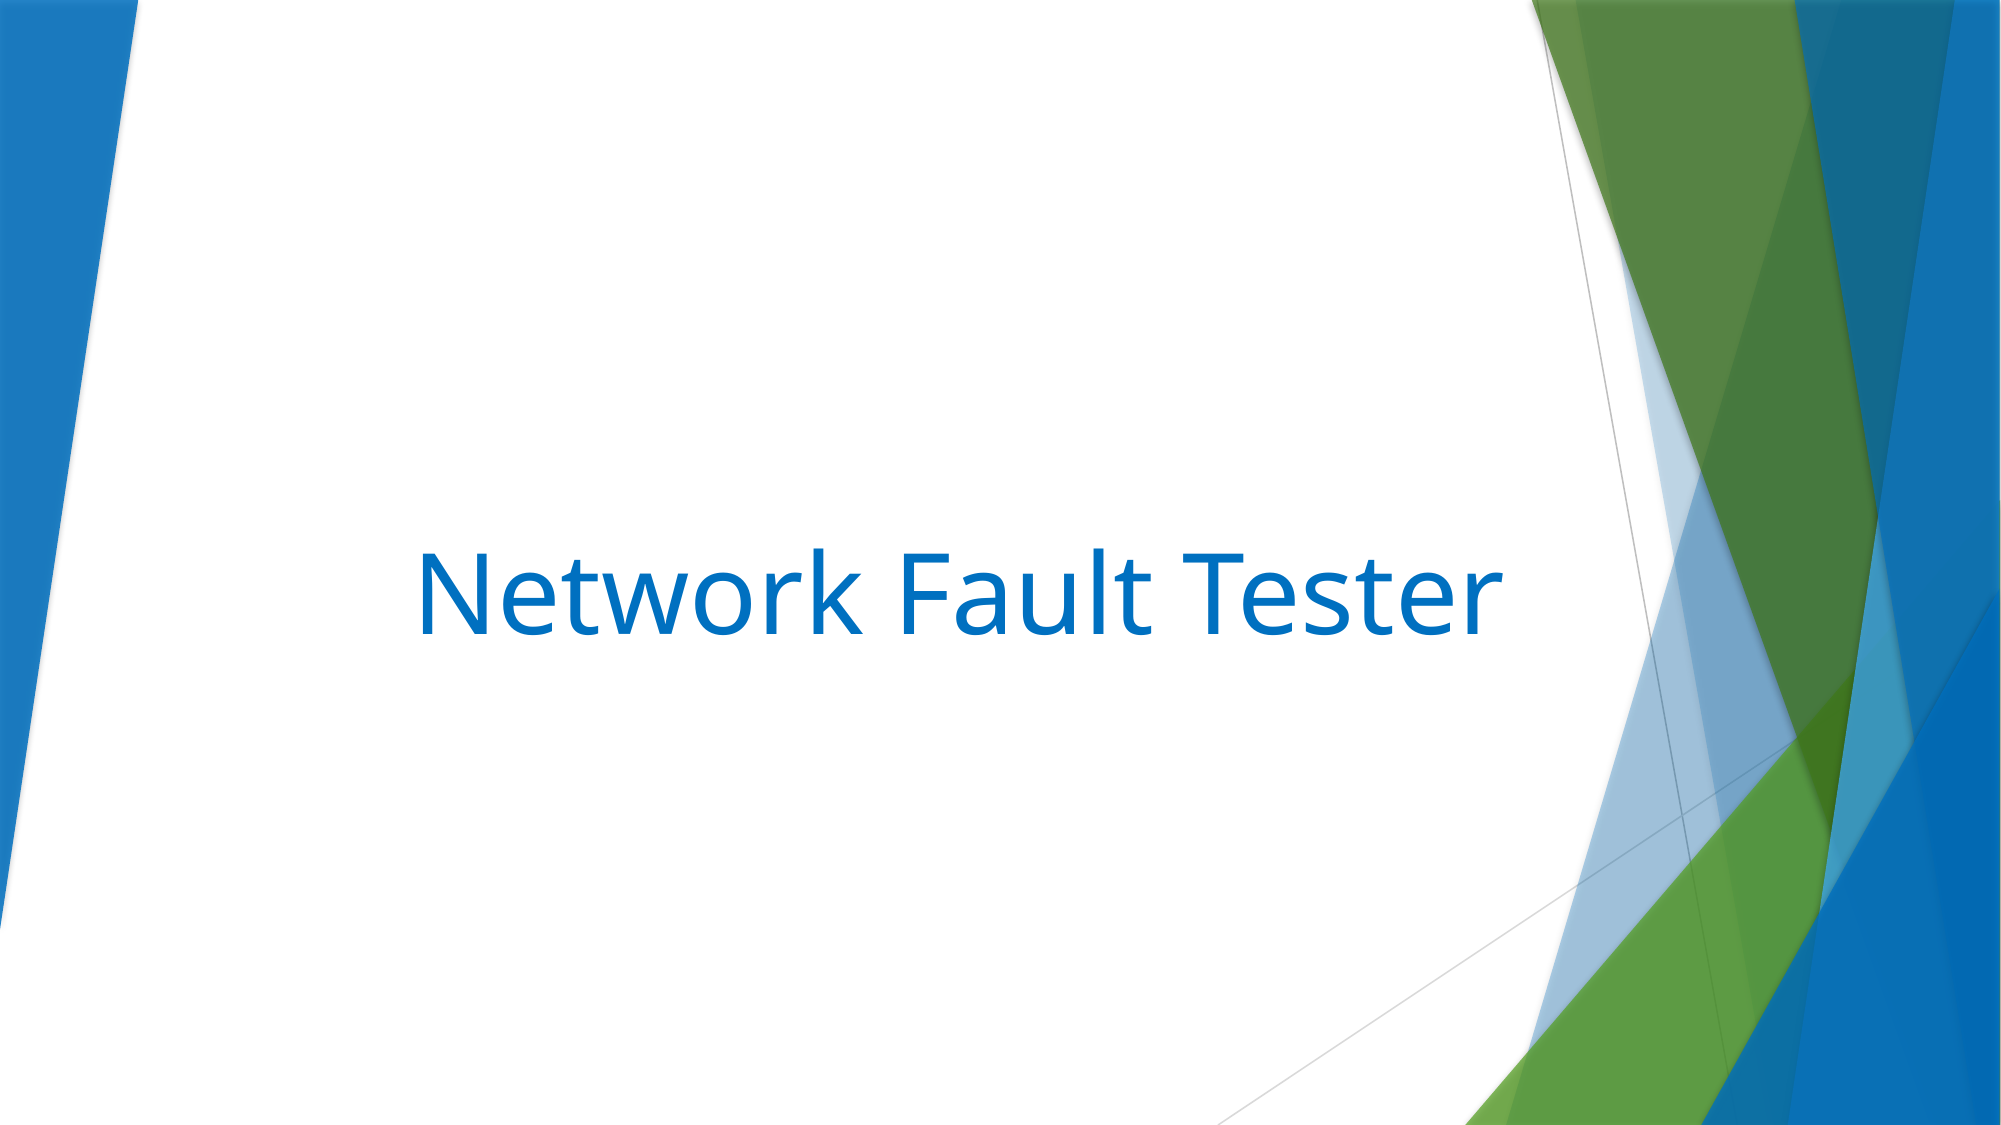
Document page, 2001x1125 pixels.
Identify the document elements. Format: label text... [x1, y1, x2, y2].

title Network Fault Tester [247, 394, 1522, 665]
